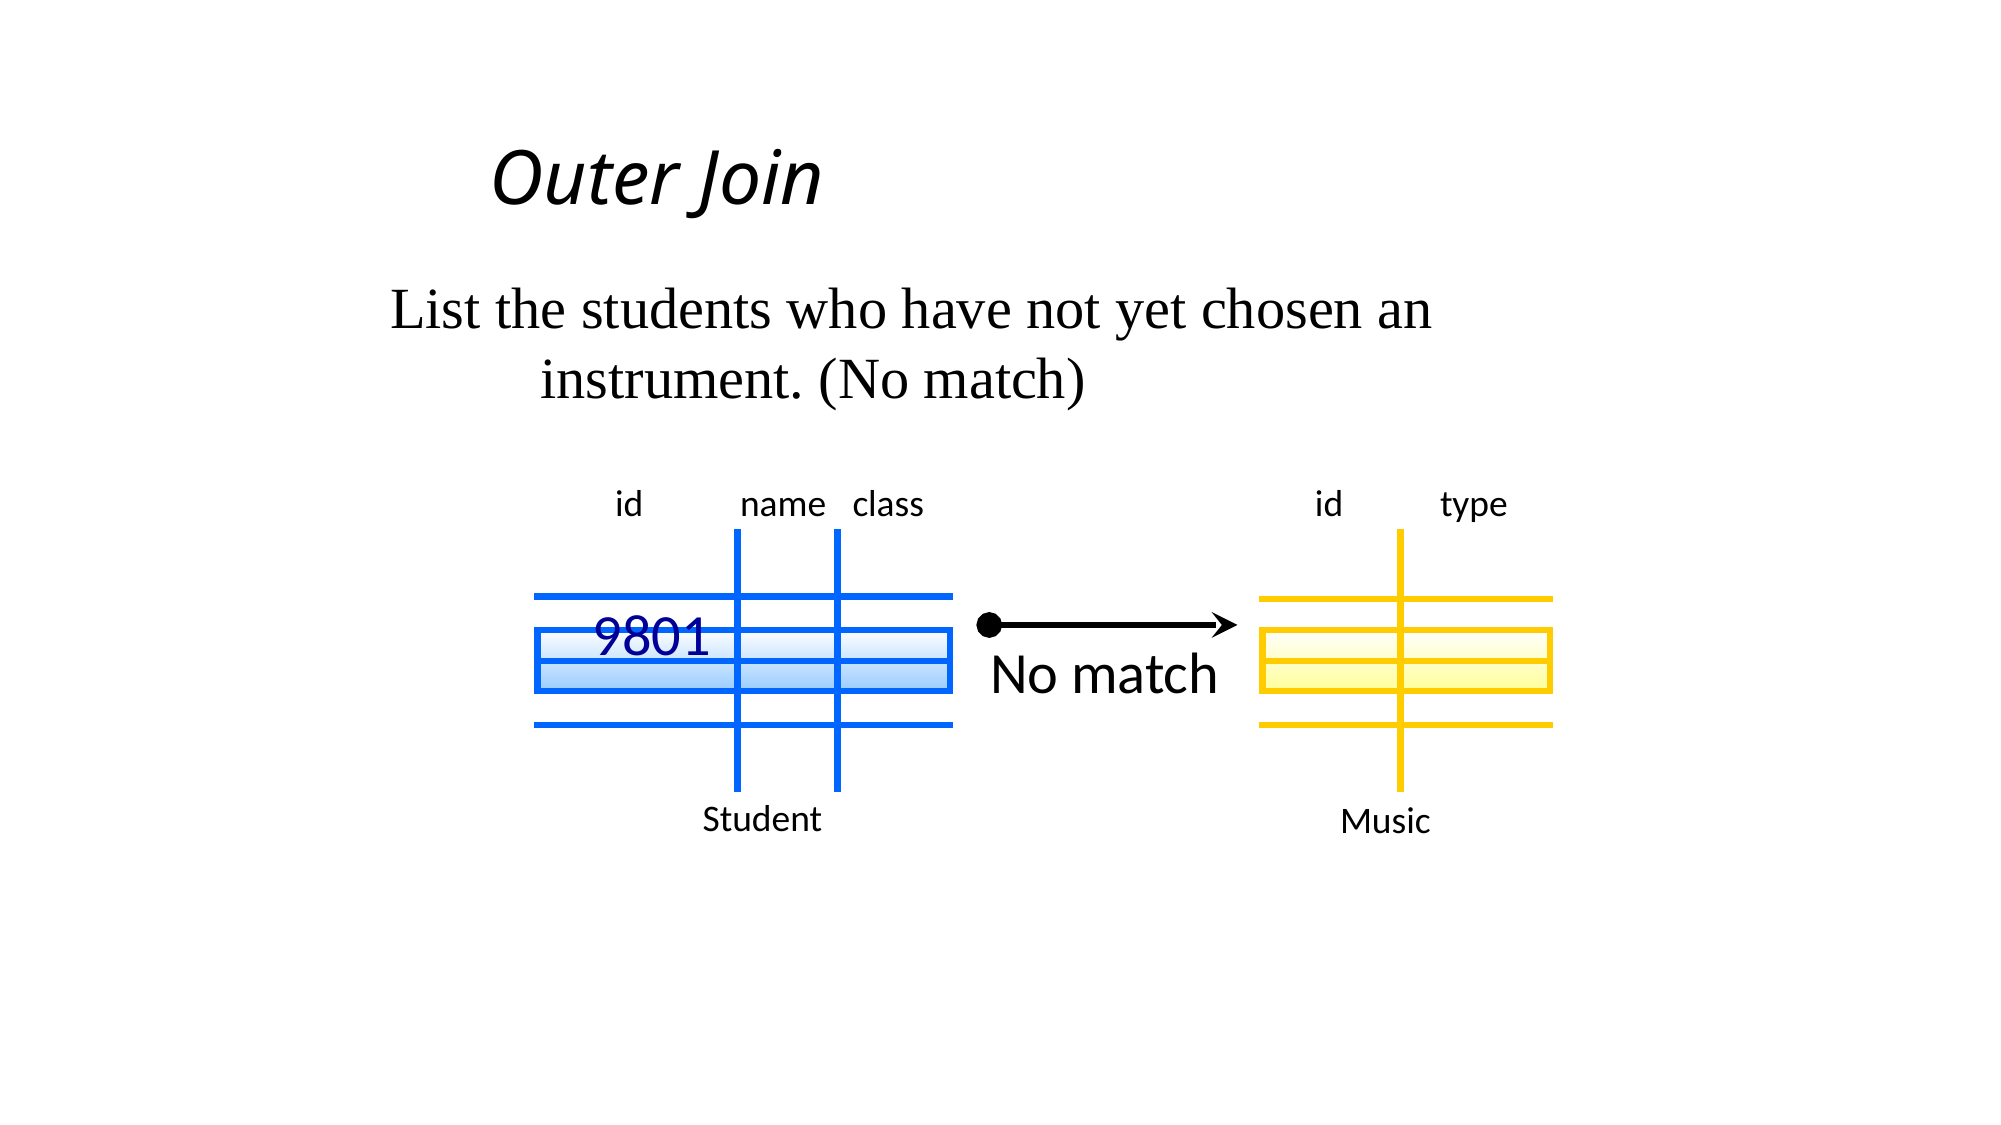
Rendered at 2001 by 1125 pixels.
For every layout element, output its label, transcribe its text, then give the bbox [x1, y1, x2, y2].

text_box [979, 624, 1257, 713]
text_box List the students who have not yet chosen an instrument. (No match) [249, 262, 1713, 388]
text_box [1262, 471, 1551, 850]
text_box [537, 471, 976, 848]
title Outer Join [474, 40, 1750, 229]
